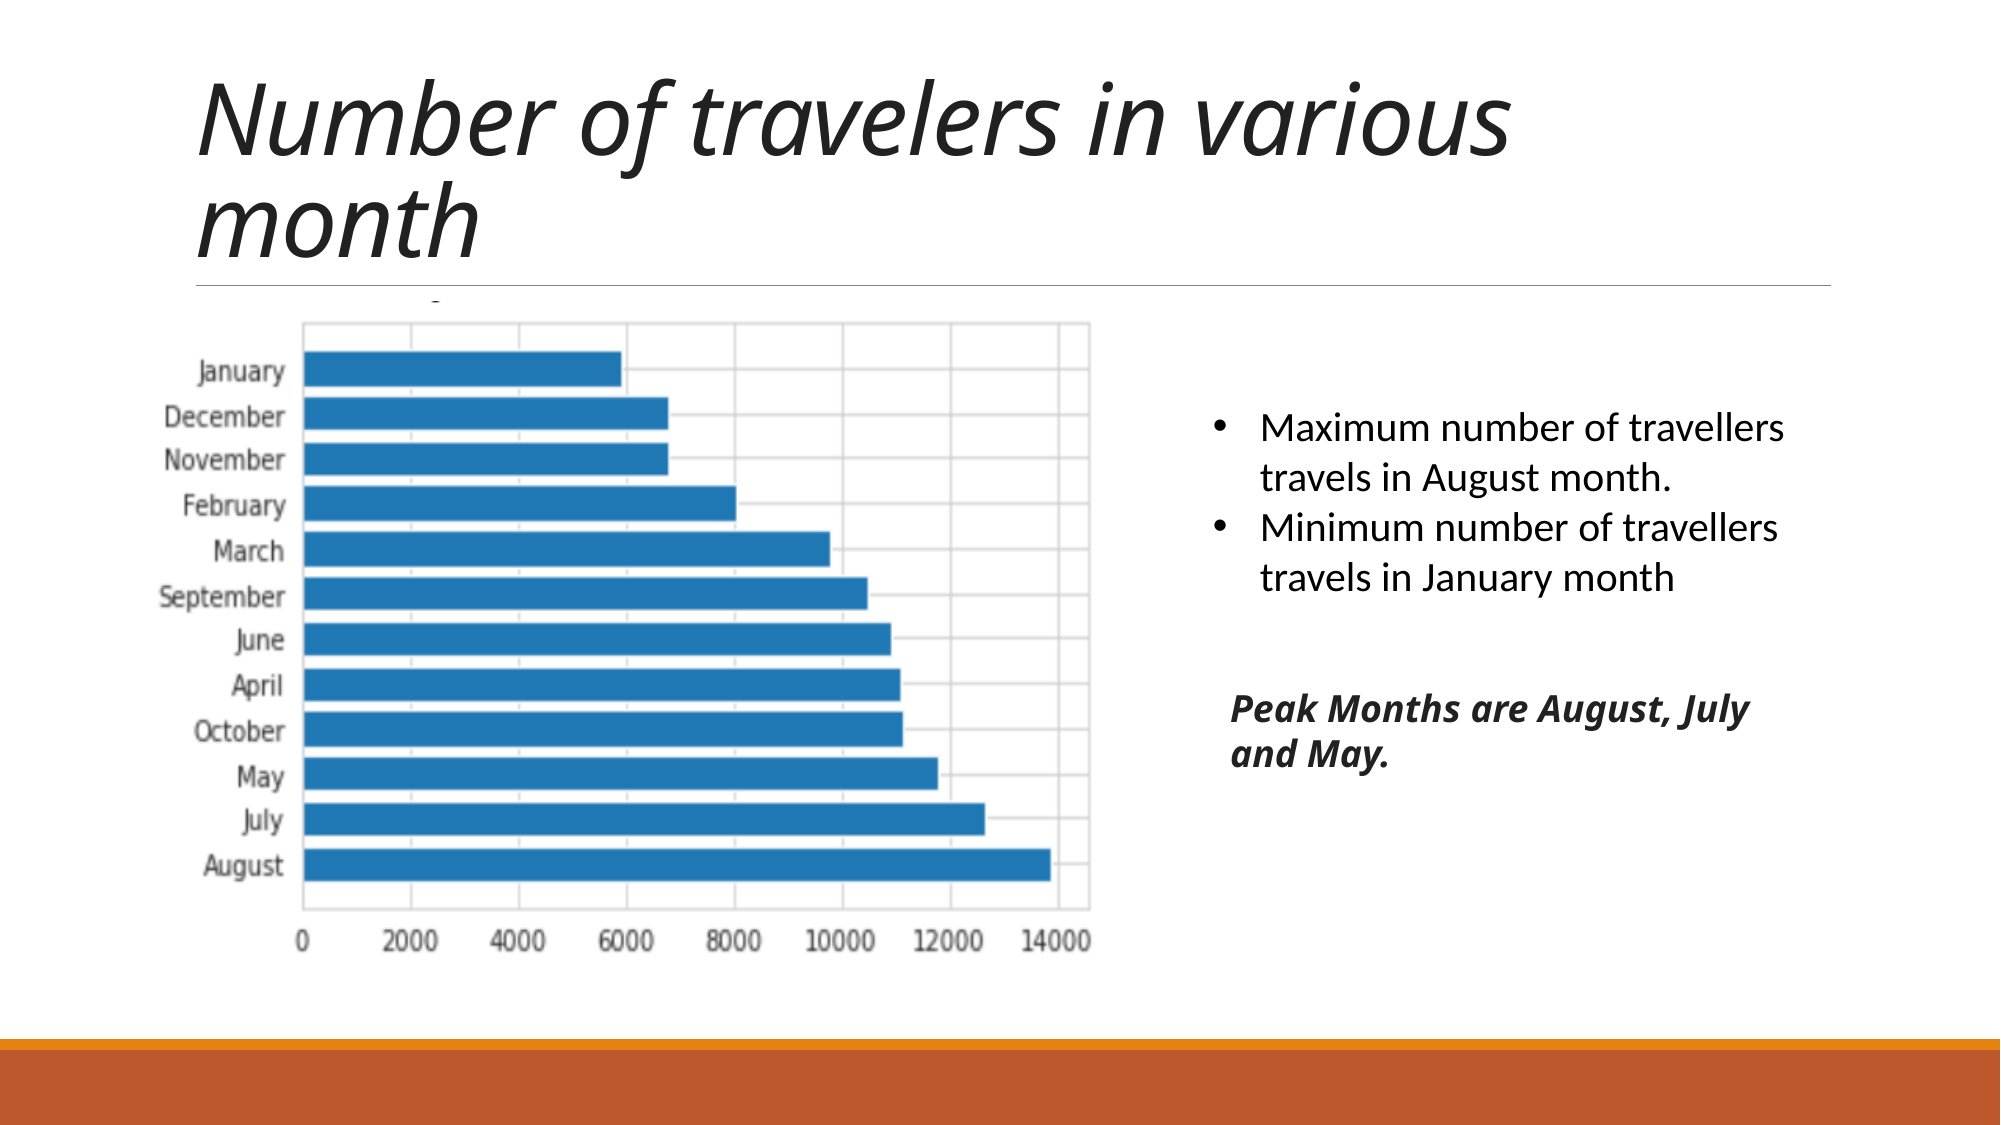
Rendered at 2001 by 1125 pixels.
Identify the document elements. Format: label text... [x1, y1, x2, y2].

picture [152, 301, 1155, 1007]
text_box Peak Months are August, July and May. [1215, 677, 1830, 783]
title Number of travelers in various month [180, 47, 1830, 285]
text_box Maximum number of travellers travels in August month. Minimum number of travellers travels in January month [1198, 392, 1874, 608]
